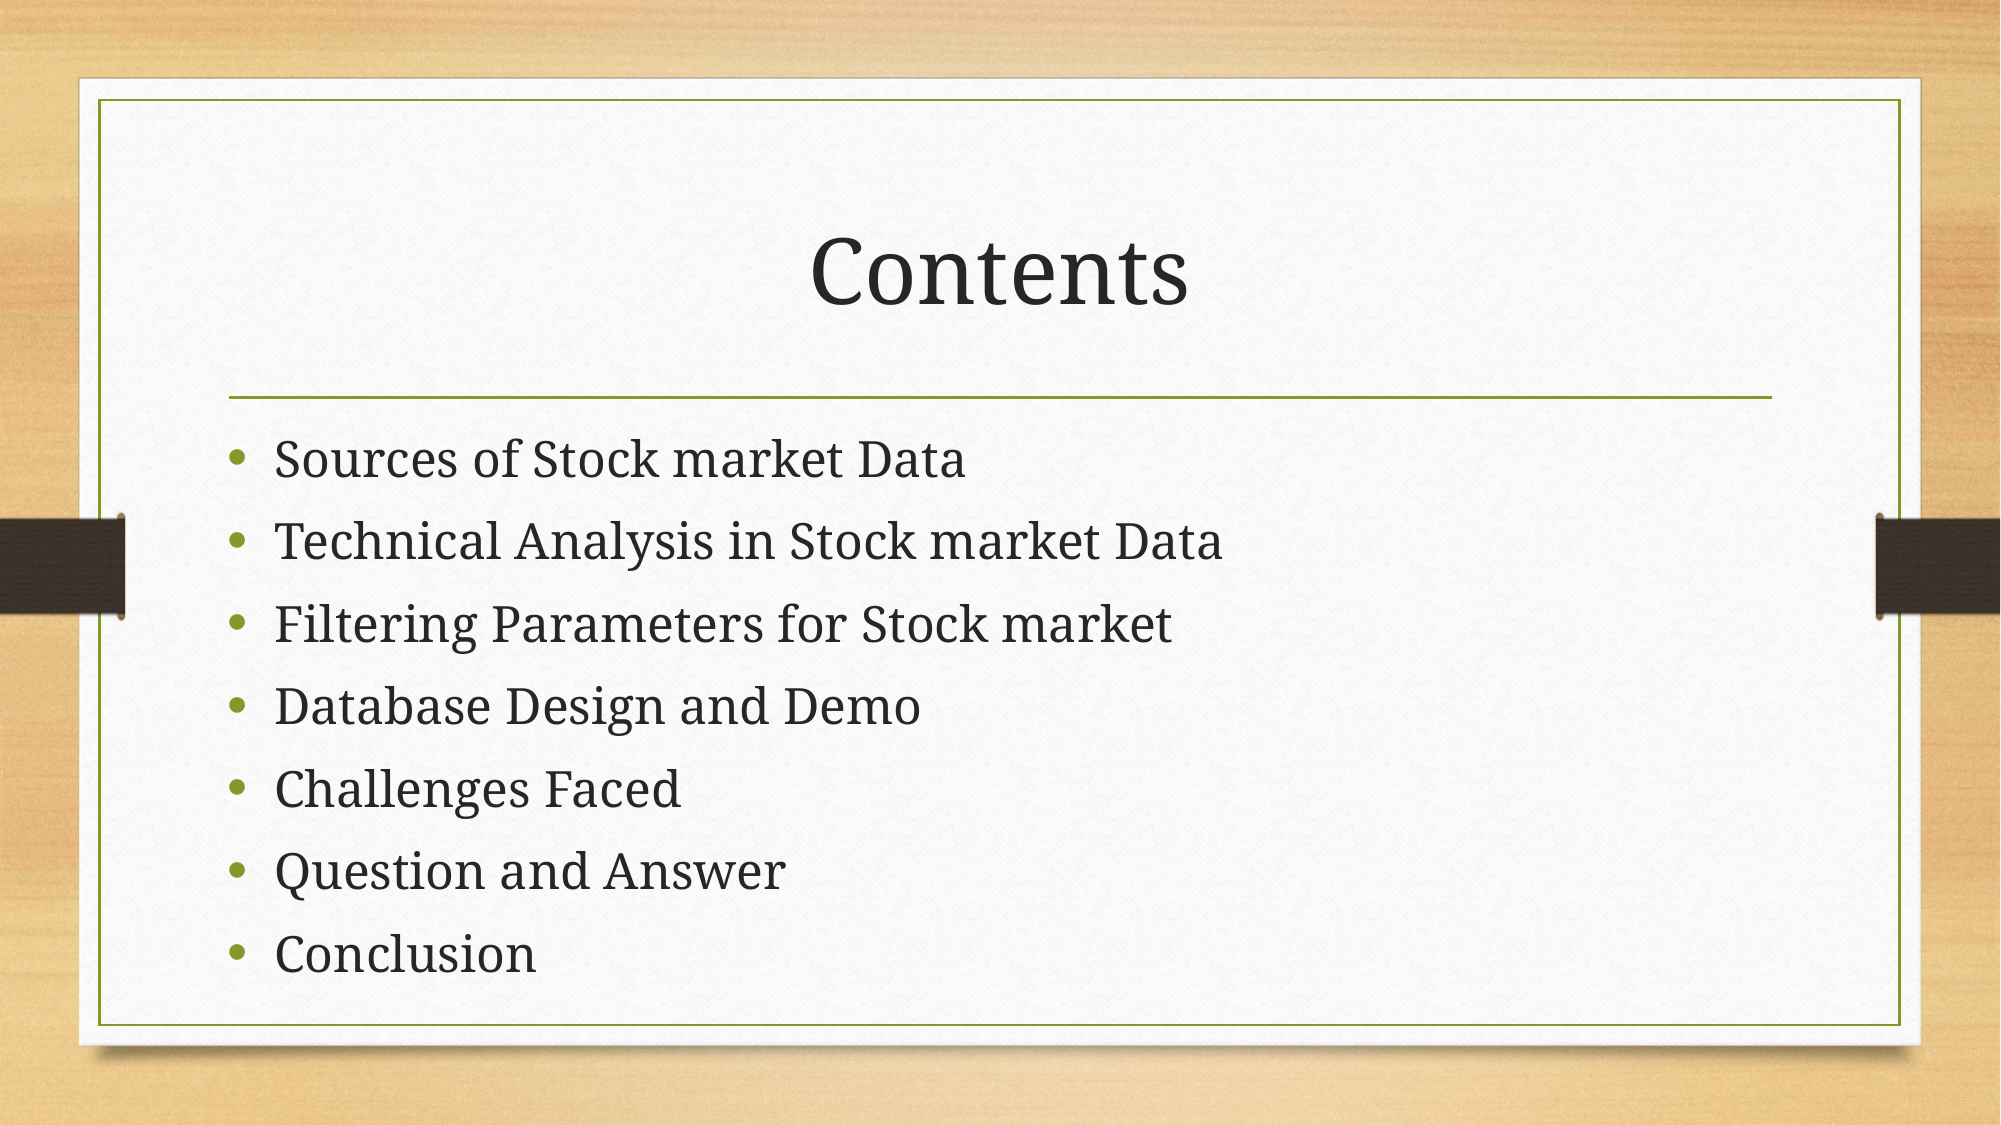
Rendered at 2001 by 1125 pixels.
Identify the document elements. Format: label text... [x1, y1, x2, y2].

list Sources of Stock market Data Technical Analysis in Stock market Data Filtering Parameters for Stock market Database Design and Demo Challenges Faced Question and Answer Conclusion [212, 419, 1788, 1047]
picture [0, 0, 2001, 1125]
title Contents [212, 161, 1788, 375]
